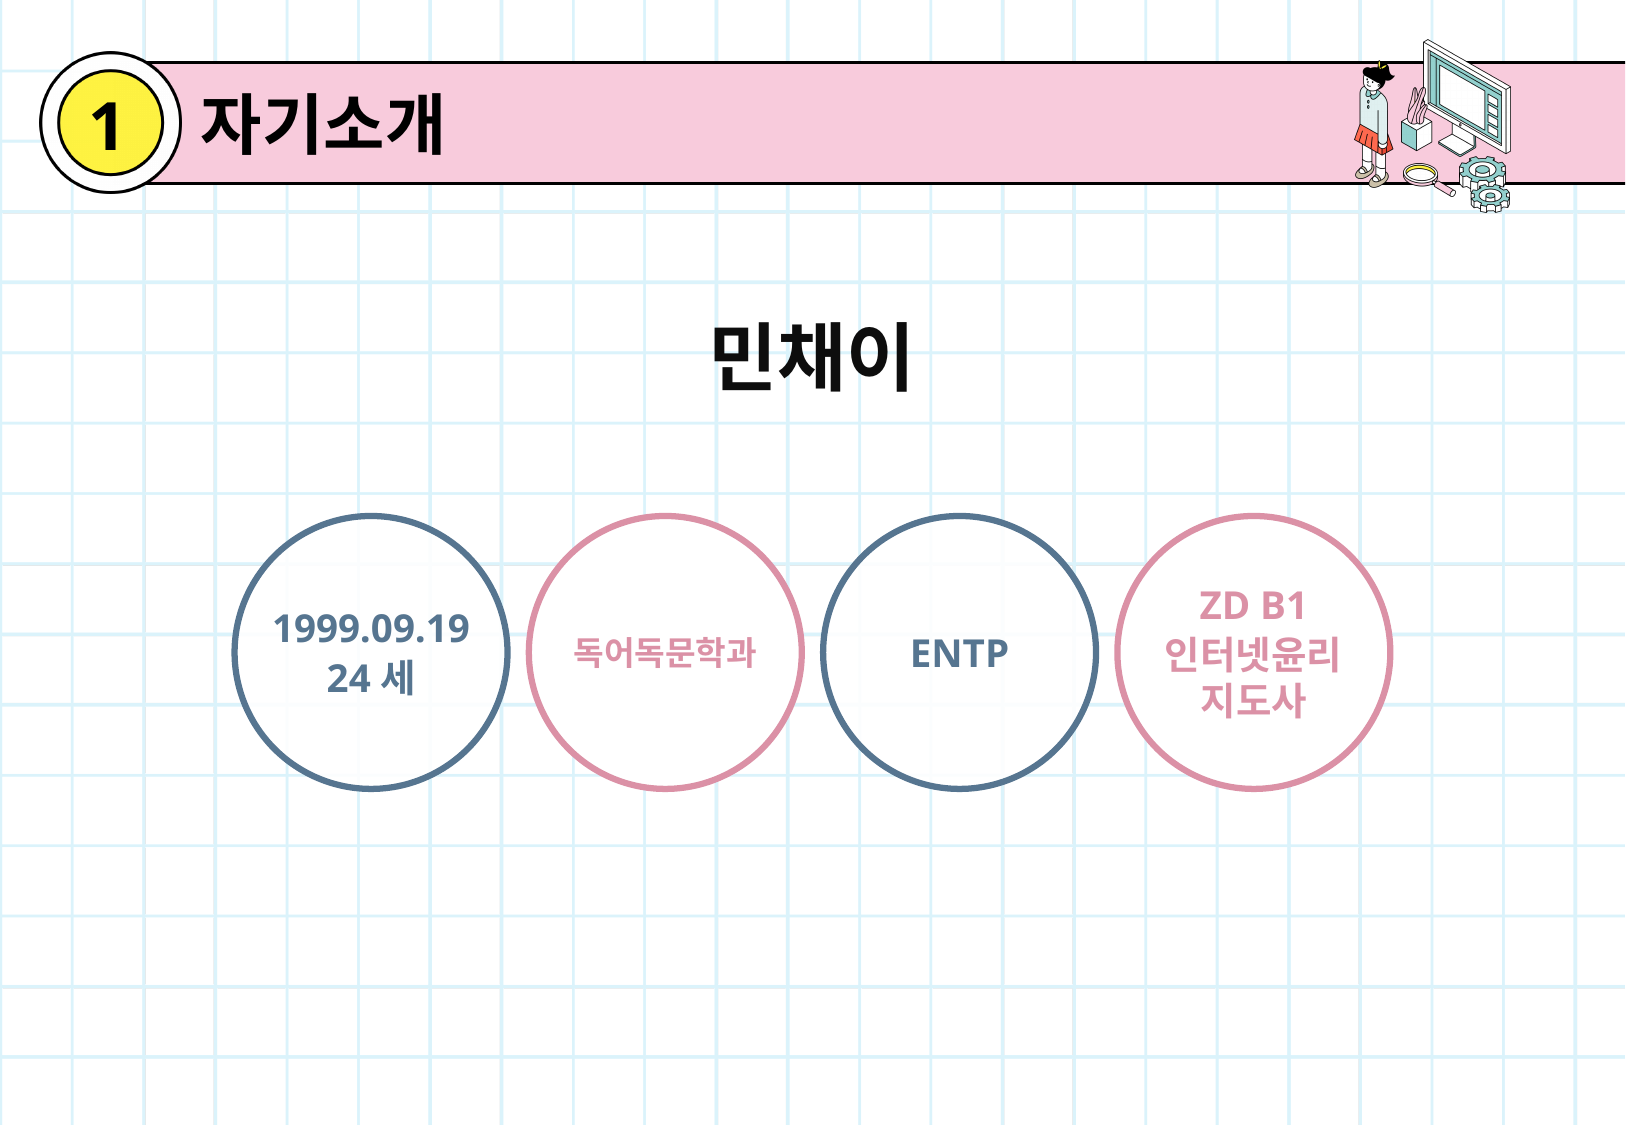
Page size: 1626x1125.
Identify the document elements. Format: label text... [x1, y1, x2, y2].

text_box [234, 515, 1391, 789]
text_box 자기소개 [185, 75, 462, 171]
text_box 1 [73, 76, 143, 171]
picture [0, 0, 1625, 1125]
text_box 민채이 [211, 278, 1414, 432]
